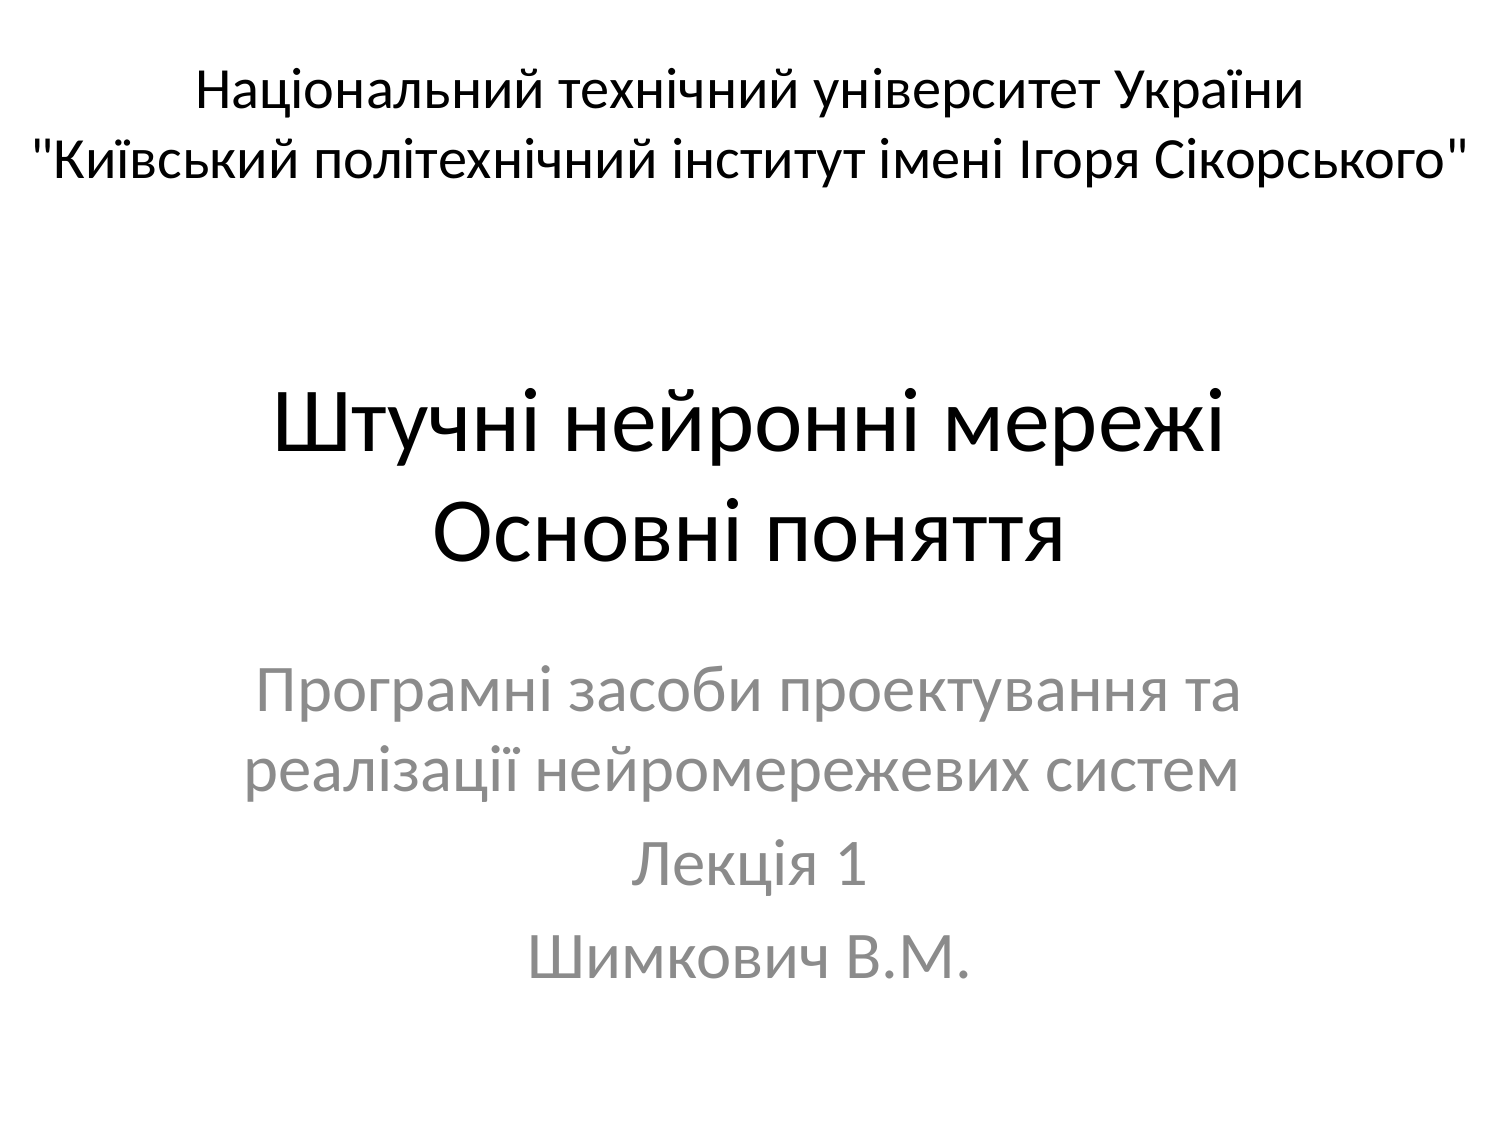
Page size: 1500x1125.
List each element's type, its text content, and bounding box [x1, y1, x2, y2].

text_box Національний технічний університет України "Київський політехнічний інститут імені Ігоря Сікорського" [0, 0, 1500, 242]
subtitle Програмні засоби проектування та реалізації нейромережевих систем Лекція 1 Шимкович В.М. [225, 637, 1275, 1035]
title Штучні нейронні мережі Основні поняття [112, 349, 1388, 591]
